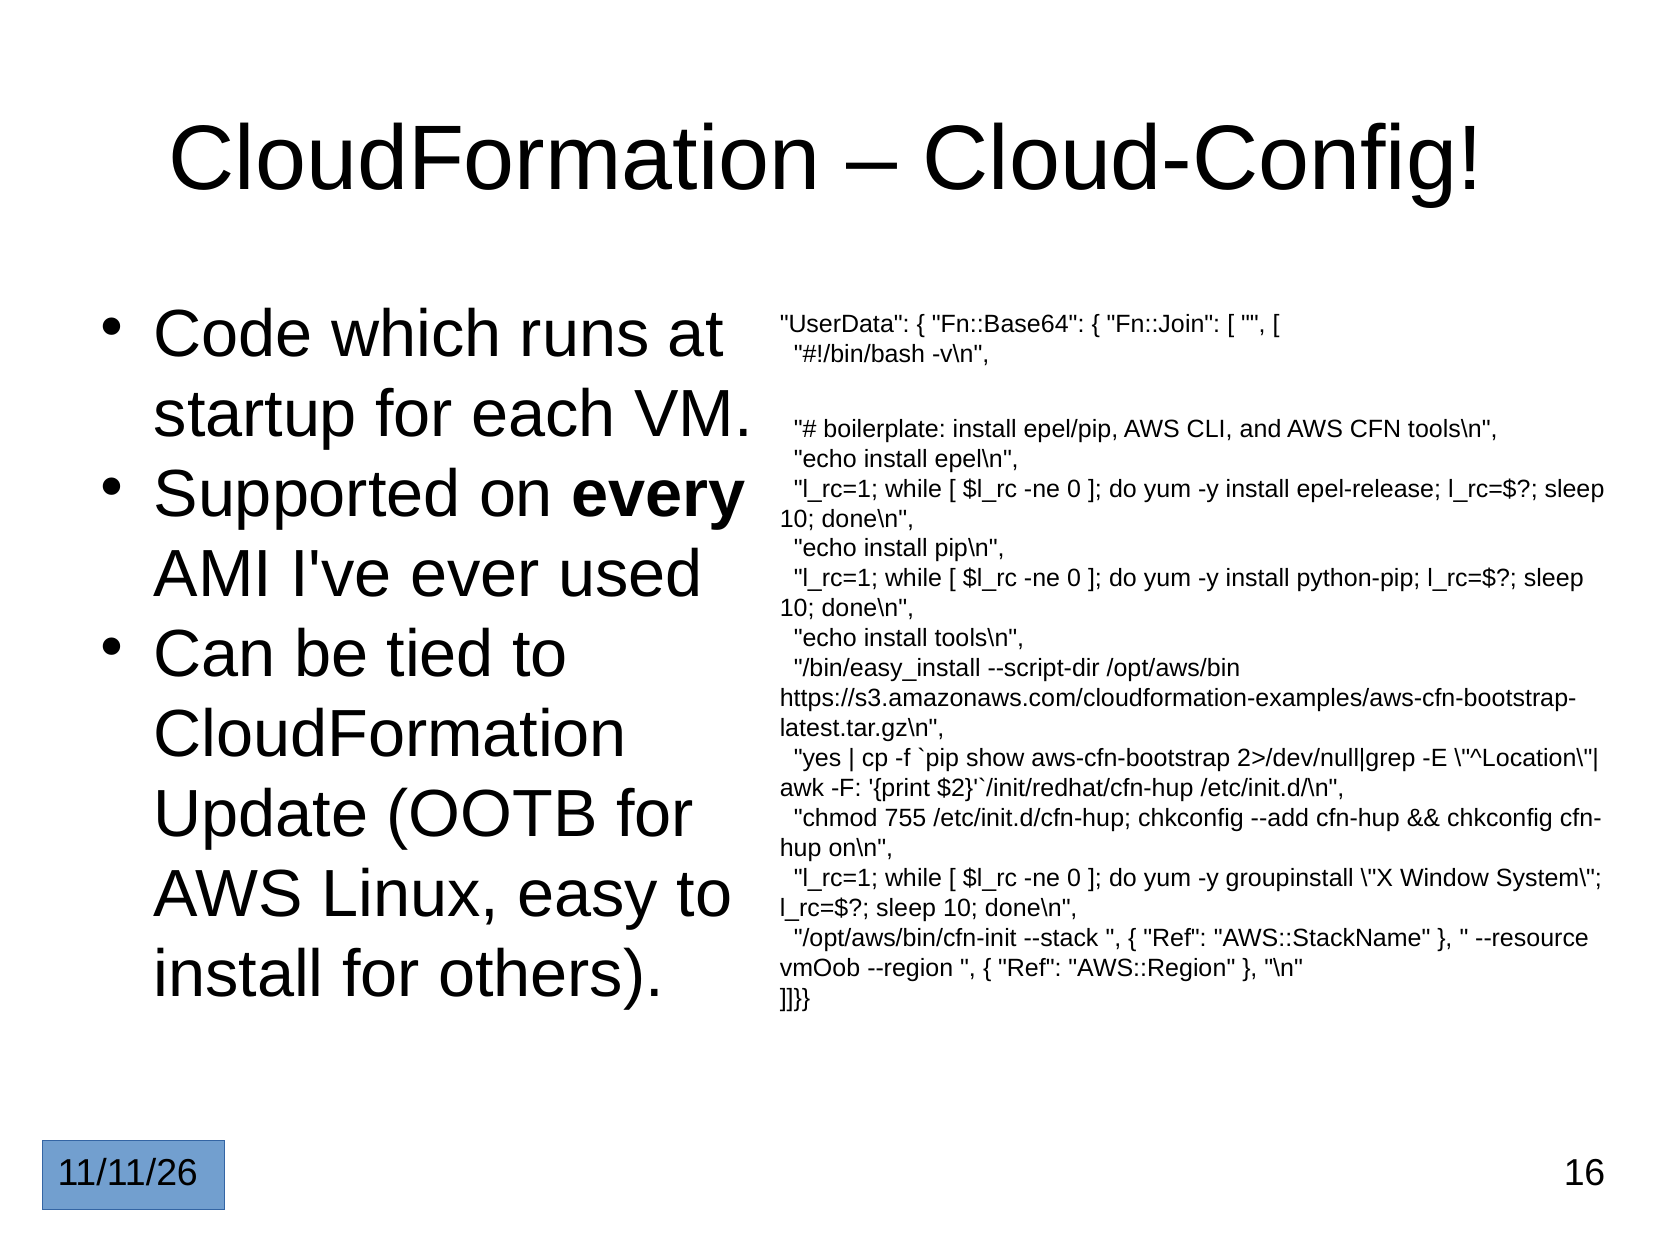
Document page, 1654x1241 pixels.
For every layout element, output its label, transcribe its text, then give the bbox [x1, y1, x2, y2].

text_box "UserData": { "Fn::Base64": { "Fn::Join": [ "", [ "#!/bin/bash -v\n", "# boilerplate: install epel/pip, AWS CLI, and AWS CFN tools\n", "echo install epel\n", "l_rc=1; while [ $l_rc -ne 0 ]; do yum -y install epel-release; l_rc=$?; sleep 10; done\n", "echo install pip\n", "l_rc=1; while [ $l_rc -ne 0 ]; do yum -y install python-pip; l_rc=$?; sleep 10; done\n", "echo install tools\n", "/bin/easy_install --script-dir /opt/aws/bin https://s3.amazonaws.com/cloudformation-examples/aws-cfn-bootstrap-latest.tar.gz\n", "yes | cp -f `pip show aws-cfn-bootstrap 2>/dev/null|grep -E \"^Location\"|awk -F: '{print $2}'`/init/redhat/cfn-hup /etc/init.d/\n", "chmod 755 /etc/init.d/cfn-hup; chkconfig --add cfn-hup && chkconfig cfn-hup on\n", "l_rc=1; while [ $l_rc -ne 0 ]; do yum -y groupinstall \"X Window System\"; l_rc=$?; sleep 10; done\n", "/opt/aws/bin/cfn-init --stack ", { "Ref": "AWS::StackName" }, " --resource vmOob --region ", { "Ref": "AWS::Region" }, "\n" ]]}} [765, 299, 1638, 1200]
text_box Code which runs at startup for each VM. Supported on every AMI I've ever used Can be tied to CloudFormation Update (OOTB for AWS Linux, easy to install for others). [82, 290, 810, 1080]
text_box CloudFormation – Cloud-Config! [82, 49, 1571, 257]
